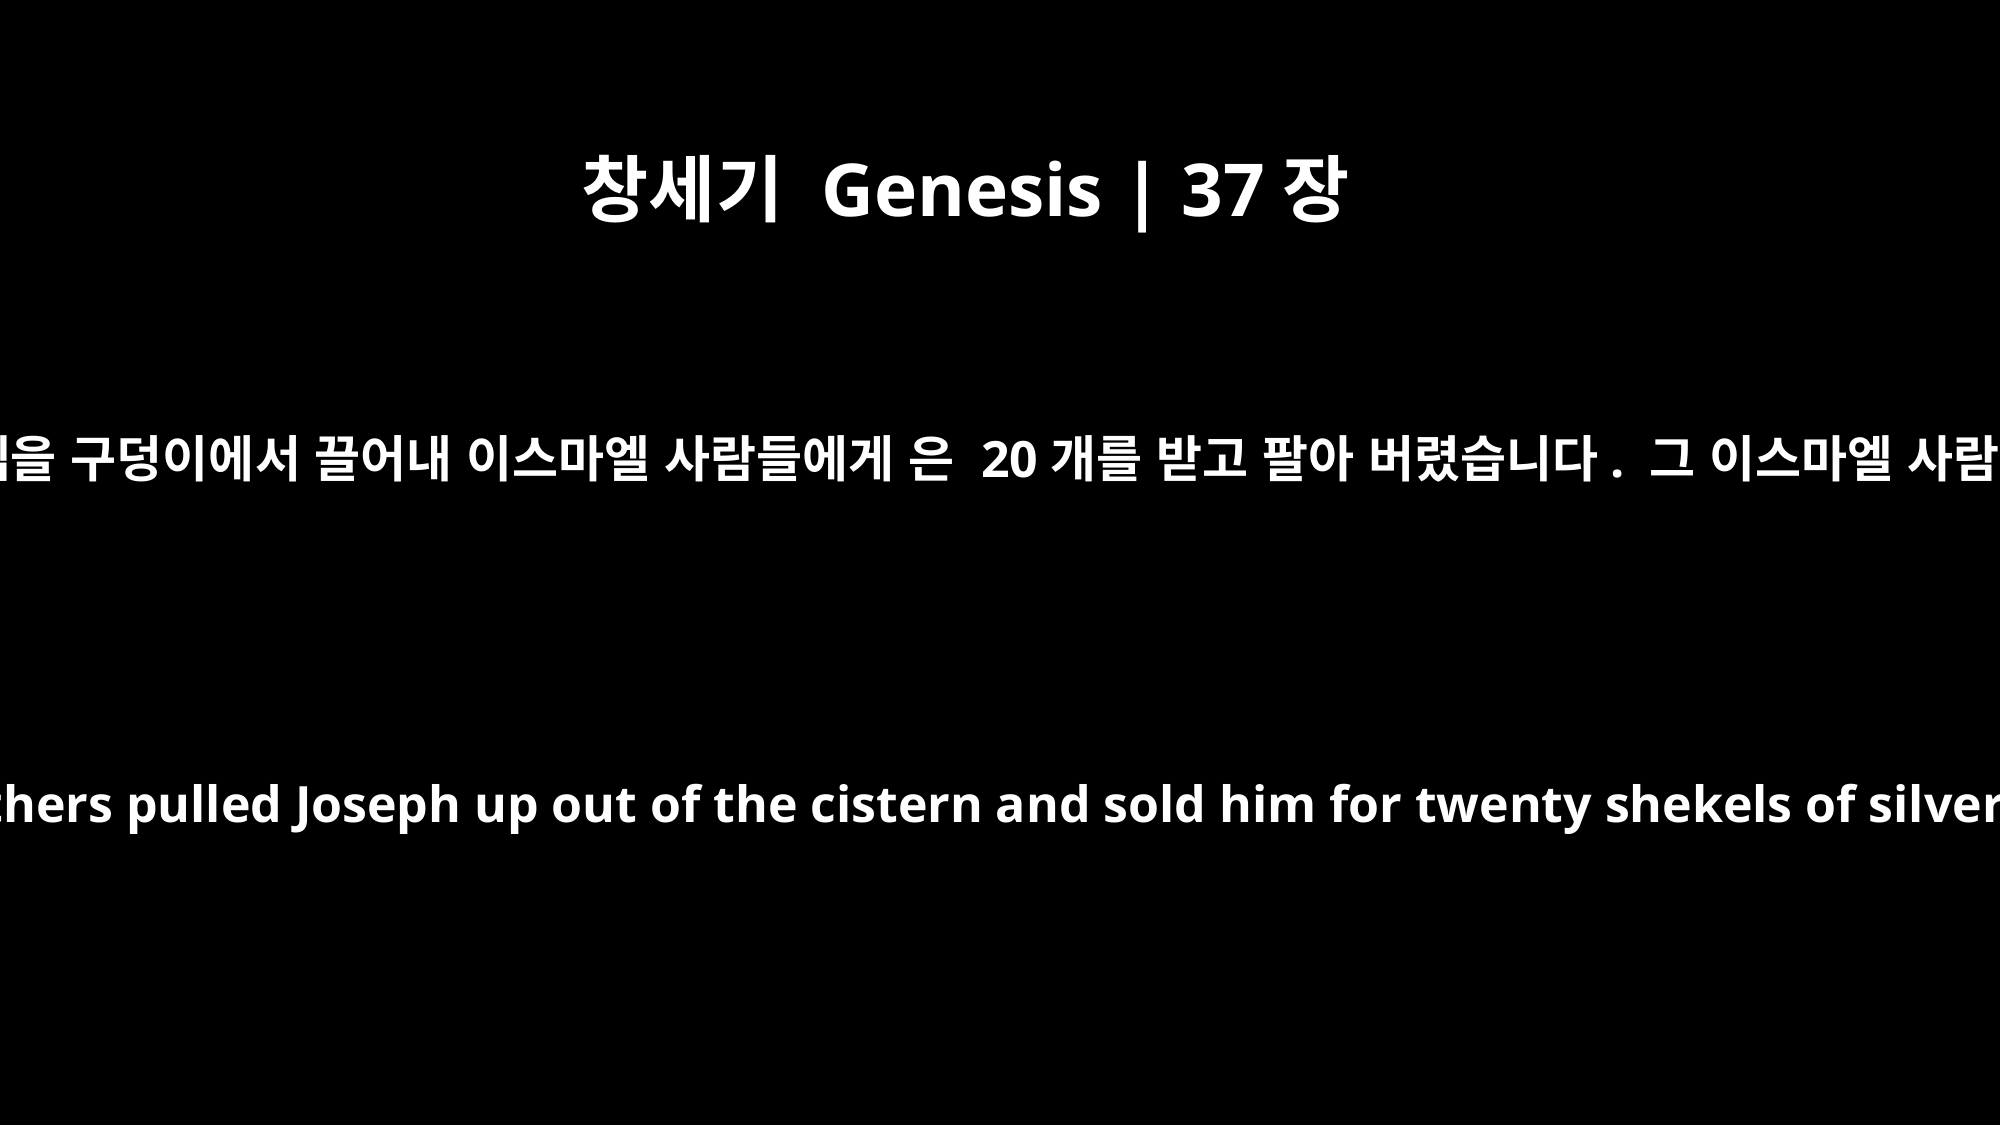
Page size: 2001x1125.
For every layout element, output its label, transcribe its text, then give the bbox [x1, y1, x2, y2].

text_box 창세기 Genesis | 37장 [566, 136, 1365, 239]
text_box 28 미디안의 상인들이 지나갈 때 형들은 요셉을 구덩이에서 끌어내 이스마엘 사람들에게 은 20개를 받고 팔아 버렸습니다. 그 이스마엘 사람들이 요셉을 이집트로 데려갔습니다. [0, 359, 2000, 495]
text_box So when the Midianite merchants came by, his brothers pulled Joseph up out of the cistern and sold him for twenty shekels of silver to the Ishmaelites, who took him to Egypt. [0, 764, 2000, 840]
